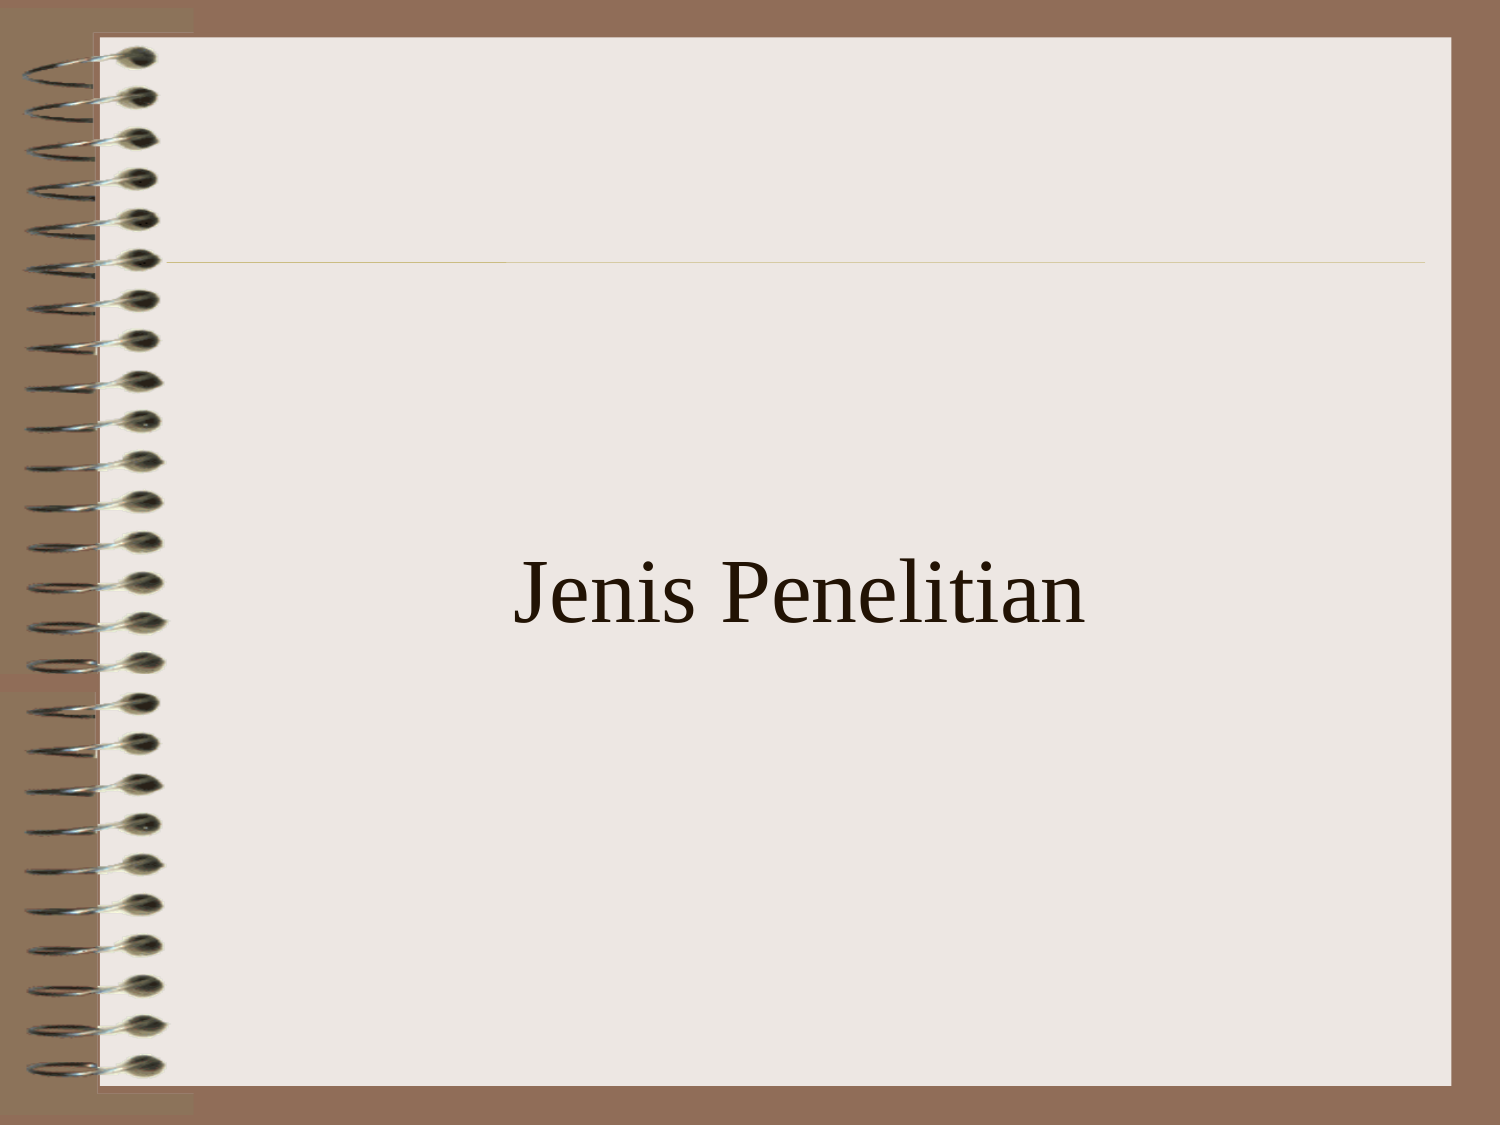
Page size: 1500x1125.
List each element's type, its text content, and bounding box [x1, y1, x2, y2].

picture [0, 8, 194, 674]
picture [0, 692, 194, 1115]
title Jenis Penelitian [175, 491, 1426, 680]
